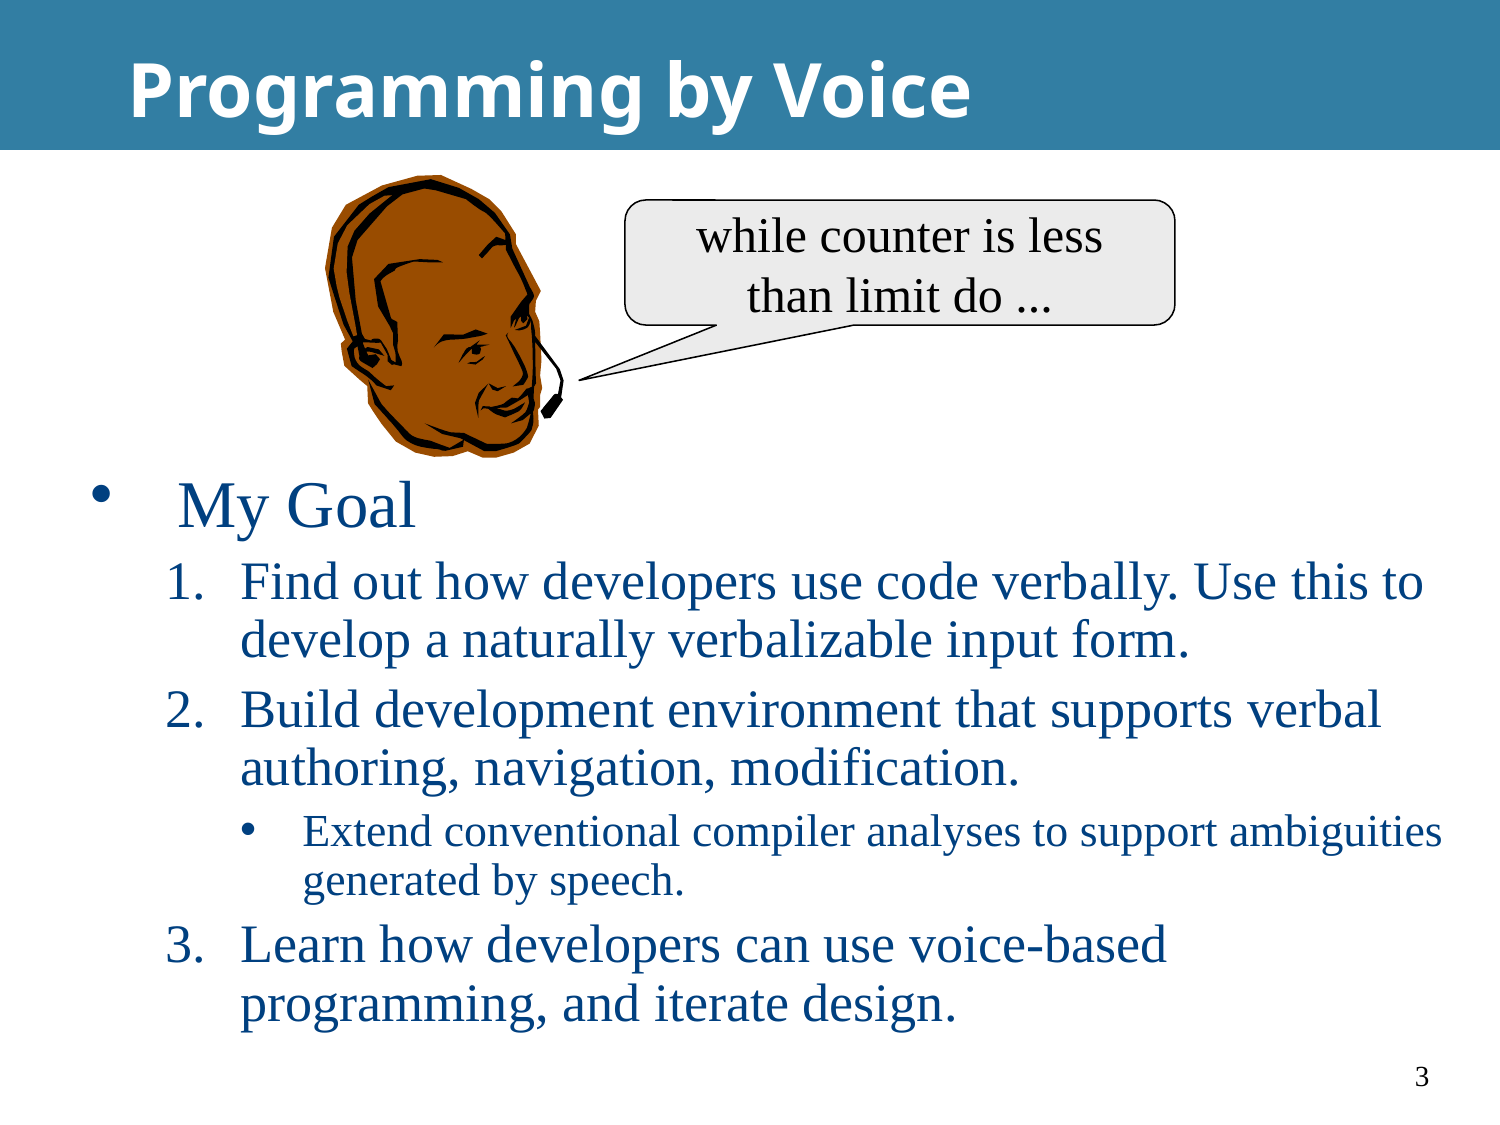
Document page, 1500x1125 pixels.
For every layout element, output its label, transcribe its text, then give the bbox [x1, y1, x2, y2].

title Programming by Voice [112, 12, 1500, 163]
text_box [324, 174, 1175, 458]
list My Goal Find out how developers use code verbally. Use this to develop a naturally verbalizable input form. Build development environment that supports verbal authoring, navigation, modification. Extend conventional compiler analyses to support ambiguities generated by speech. Learn how developers can use voice-based programming, and iterate design. [75, 462, 1500, 1063]
